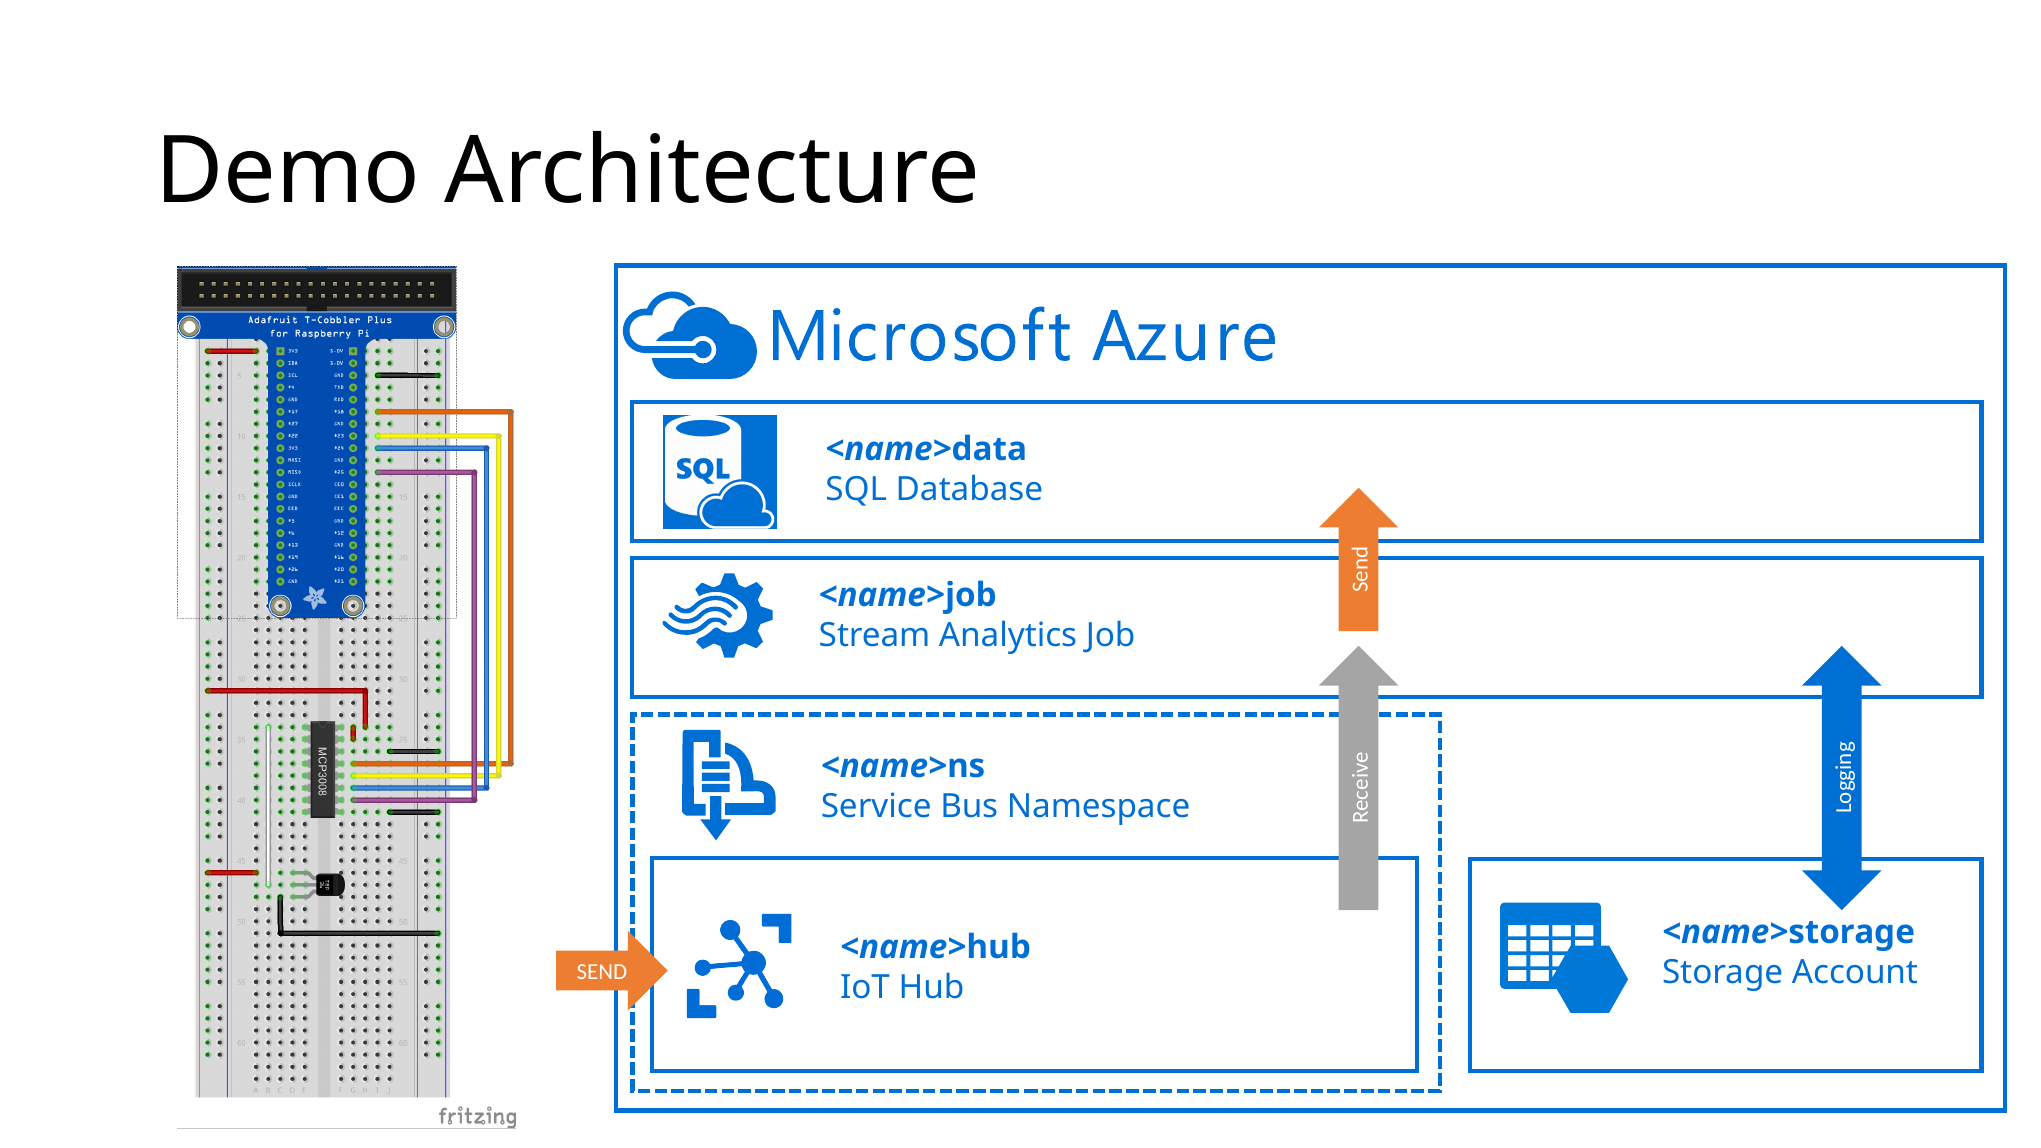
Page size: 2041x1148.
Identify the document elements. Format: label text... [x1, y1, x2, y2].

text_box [632, 714, 1440, 1091]
picture [662, 414, 777, 529]
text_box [651, 858, 1417, 1072]
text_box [616, 265, 2005, 1111]
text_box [632, 557, 1982, 698]
picture [683, 910, 795, 1022]
title Demo Architecture [140, 61, 1900, 283]
picture [177, 266, 516, 1129]
text_box SEND [555, 949, 616, 992]
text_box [632, 402, 1982, 542]
